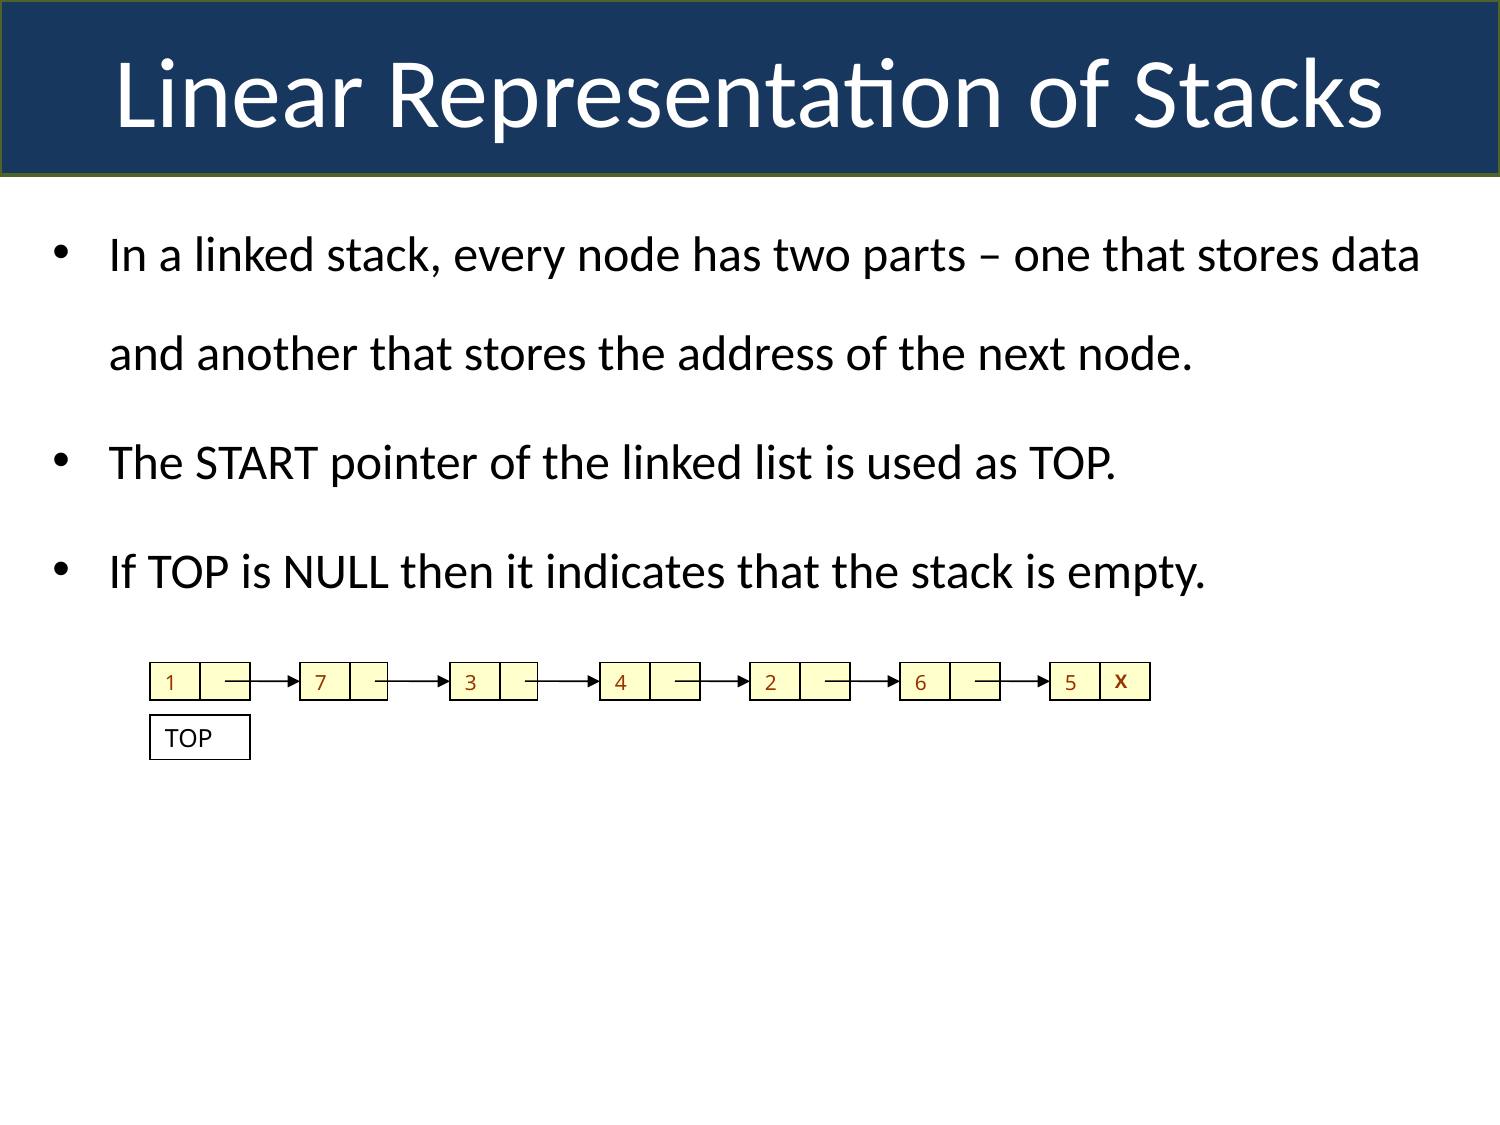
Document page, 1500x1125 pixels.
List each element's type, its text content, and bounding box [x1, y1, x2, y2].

text_box TOP [150, 714, 250, 760]
text_box Linear Representation of Stacks [0, 0, 1500, 177]
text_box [149, 662, 1151, 701]
text_box In a linked stack, every node has two parts – one that stores data and another that stores the address of the next node. The START pointer of the linked list is used as TOP. If TOP is NULL then it indicates that the stack is empty. [37, 174, 1463, 675]
